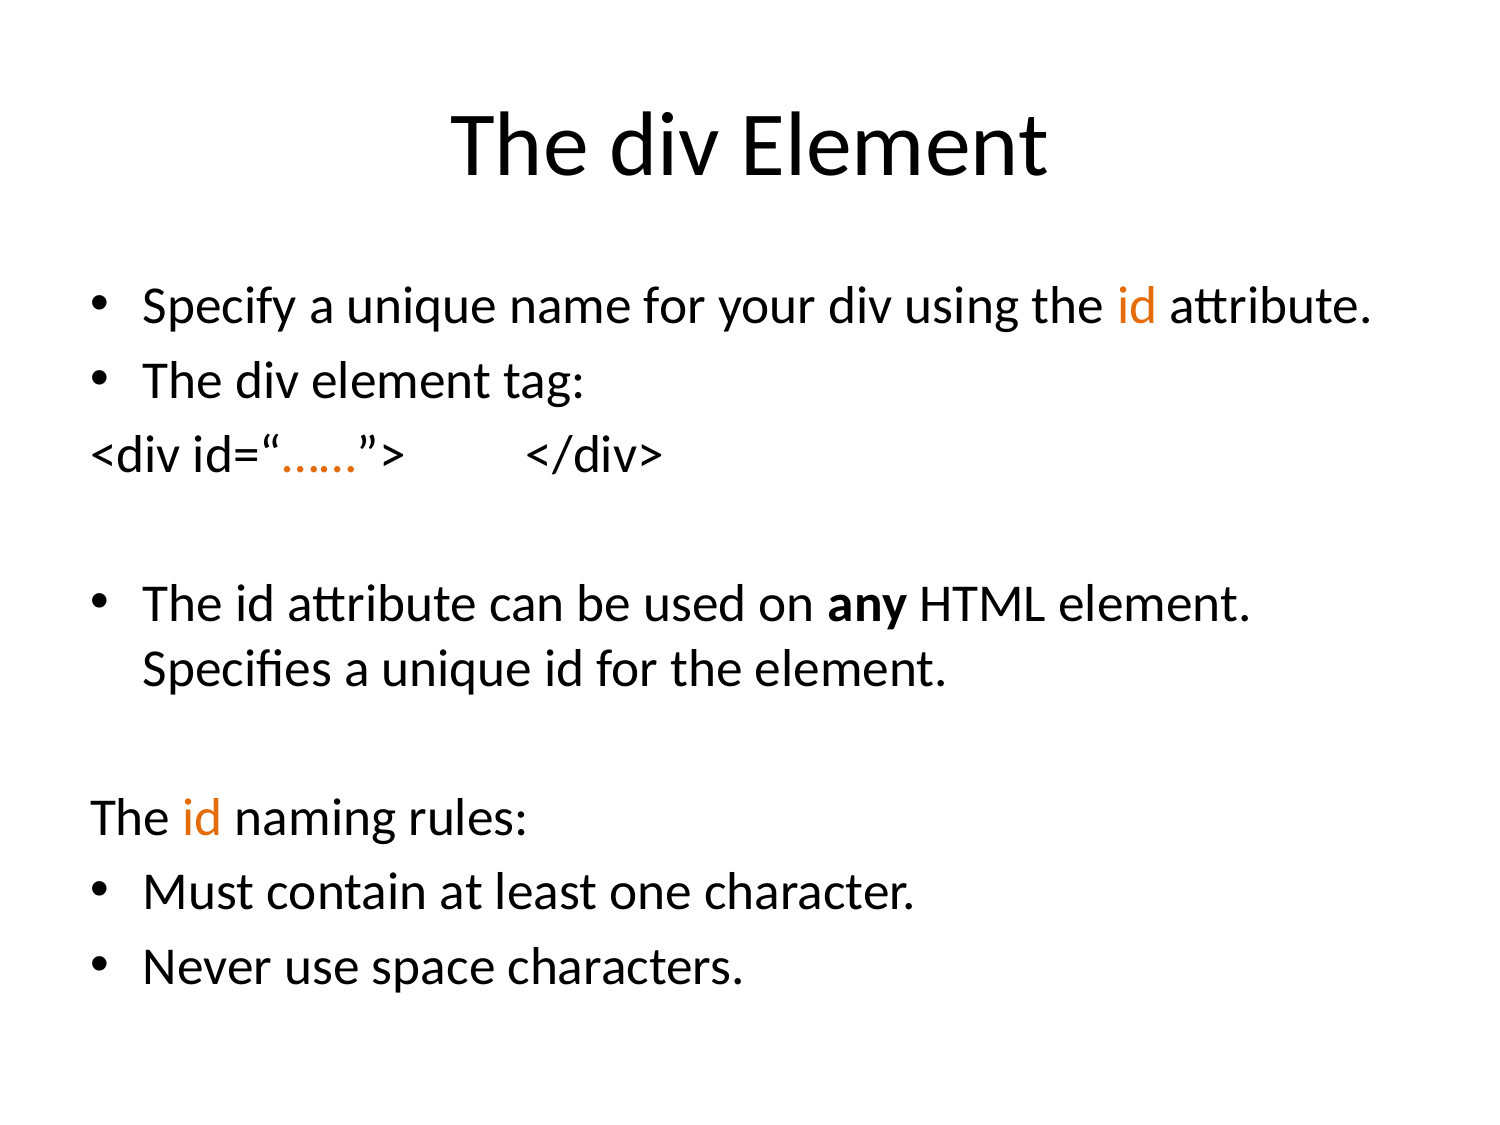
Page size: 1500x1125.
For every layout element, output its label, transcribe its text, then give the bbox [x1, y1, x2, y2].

list Specify a unique name for your div using the id attribute. The div element tag: <div id=“……”> </div> The id attribute can be used on any HTML element. Specifies a unique id for the element. The id naming rules: Must contain at least one character. Never use space characters. [75, 262, 1425, 1005]
title The div Element [75, 45, 1425, 233]
